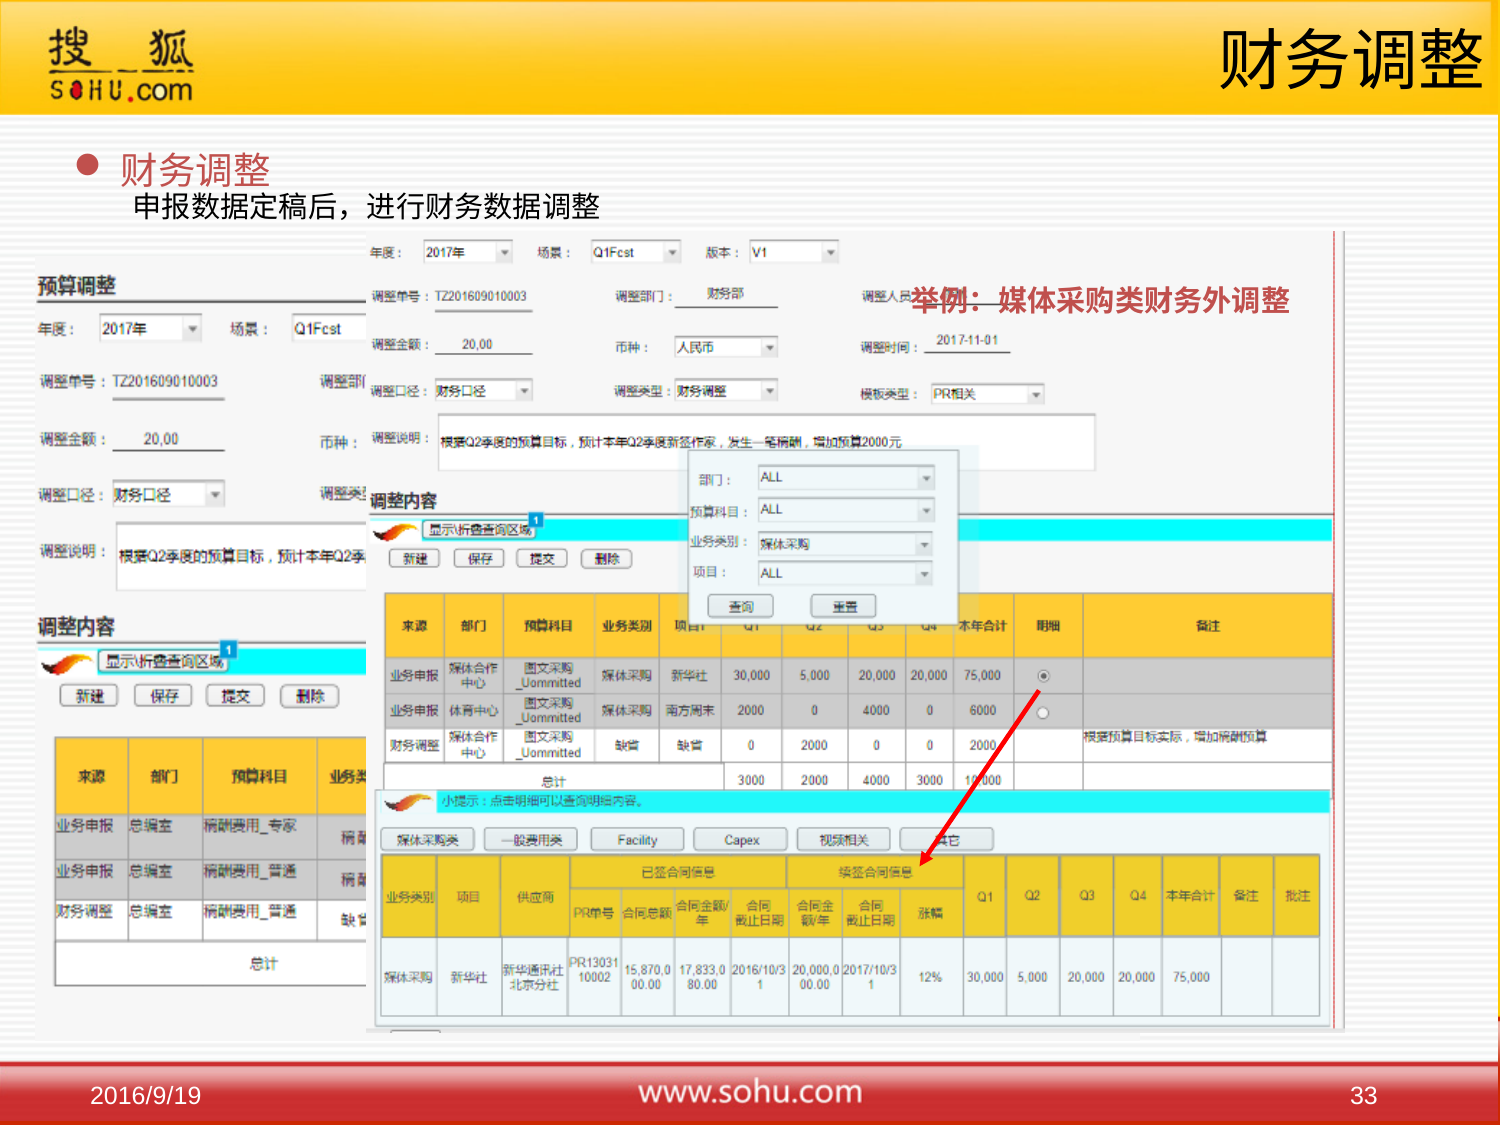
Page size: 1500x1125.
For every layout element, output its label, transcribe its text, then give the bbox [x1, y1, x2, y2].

title 财务调整 [515, 0, 1500, 118]
picture [0, 0, 515, 117]
slide_number 33 [1042, 1065, 1393, 1125]
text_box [919, 690, 1040, 867]
text_box 财务调整 申报数据定稿后，进行财务数据调整 [0, 117, 1331, 231]
picture [0, 118, 1500, 1125]
